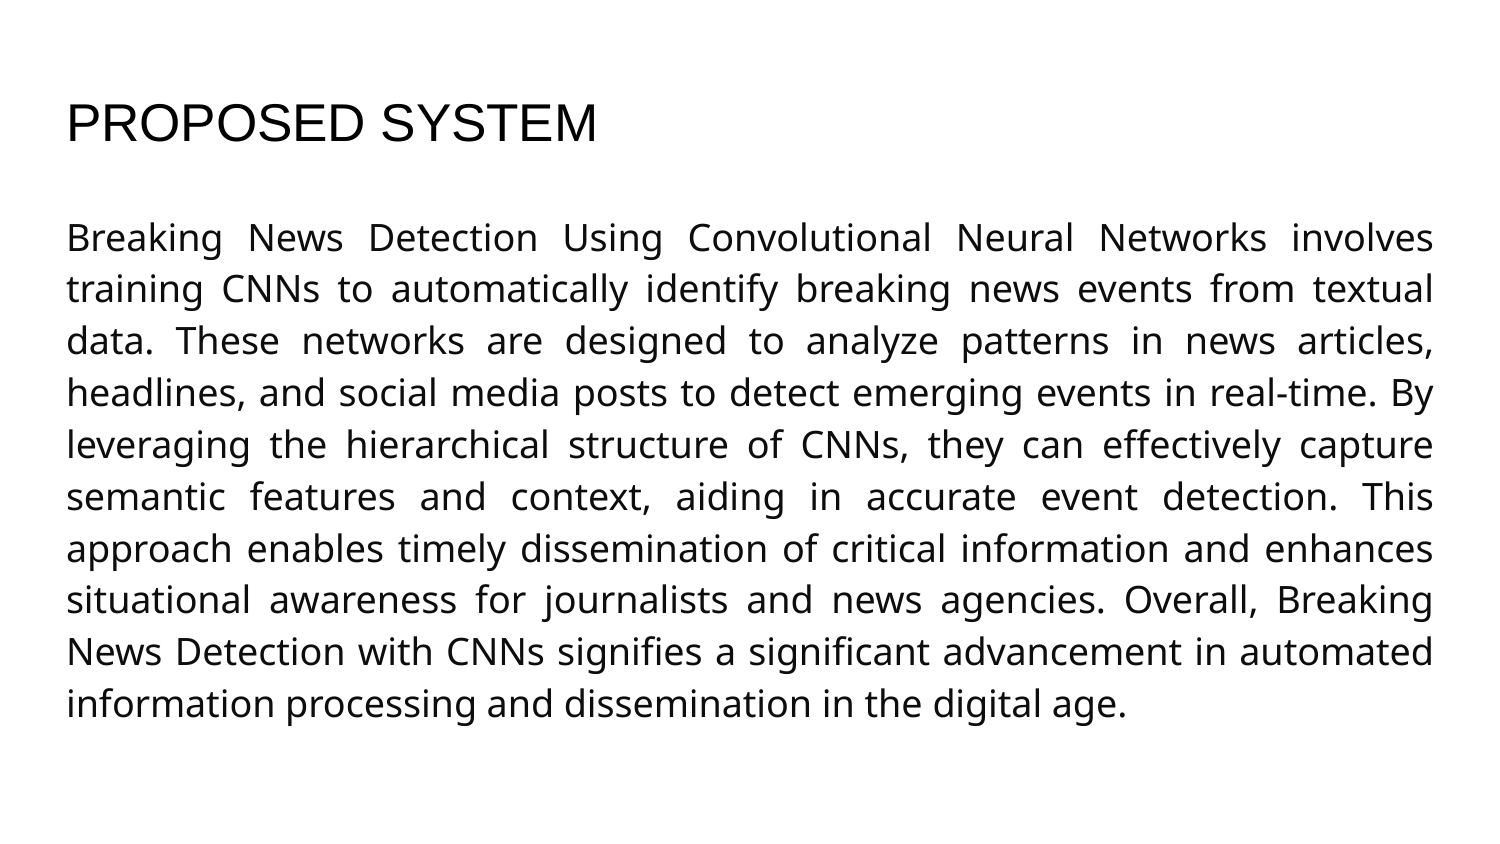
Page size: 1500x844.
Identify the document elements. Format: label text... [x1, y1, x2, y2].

list Breaking News Detection Using Convolutional Neural Networks involves training CNNs to automatically identify breaking news events from textual data. These networks are designed to analyze patterns in news articles, headlines, and social media posts to detect emerging events in real-time. By leveraging the hierarchical structure of CNNs, they can effectively capture semantic features and context, aiding in accurate event detection. This approach enables timely dissemination of critical information and enhances situational awareness for journalists and news agencies. Overall, Breaking News Detection with CNNs signifies a significant advancement in automated information processing and dissemination in the digital age. [51, 191, 1449, 753]
title PROPOSED SYSTEM [51, 72, 1449, 167]
